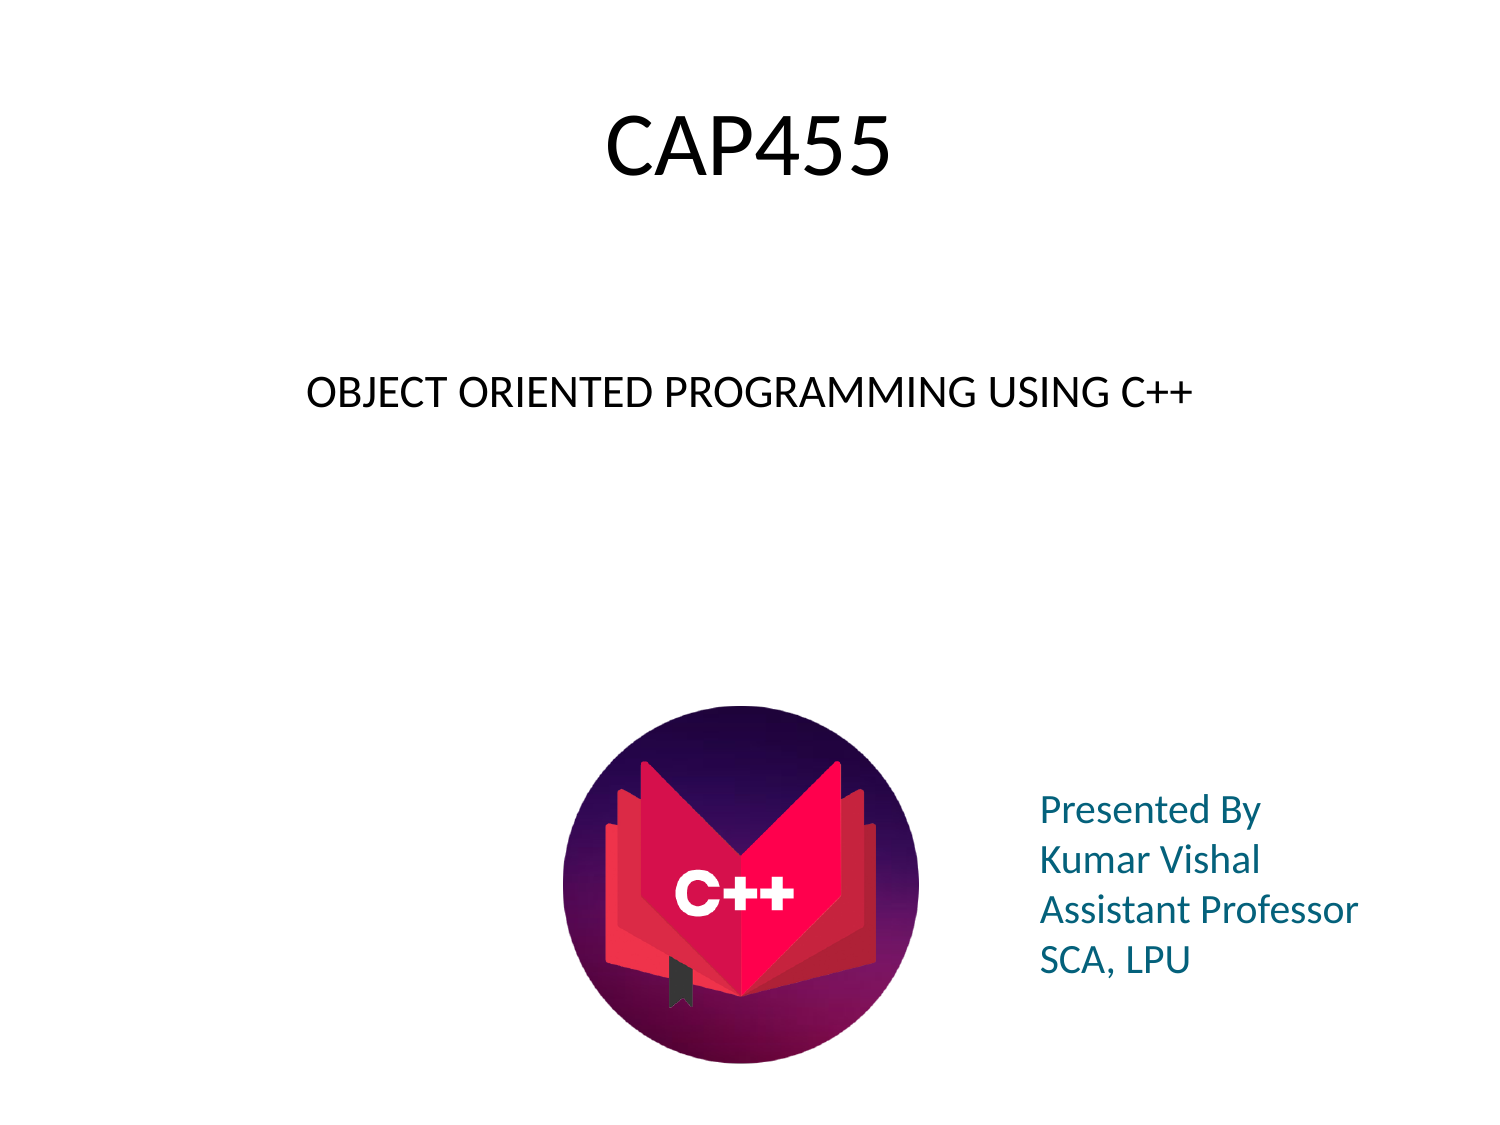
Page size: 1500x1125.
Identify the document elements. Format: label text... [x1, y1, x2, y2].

text_box OBJECT ORIENTED PROGRAMMING USING C++ [112, 296, 1388, 538]
title CAP455 [75, 45, 1425, 233]
text_box Presented By Kumar Vishal Assistant Professor SCA, LPU [1024, 774, 1394, 990]
picture [555, 699, 926, 1069]
